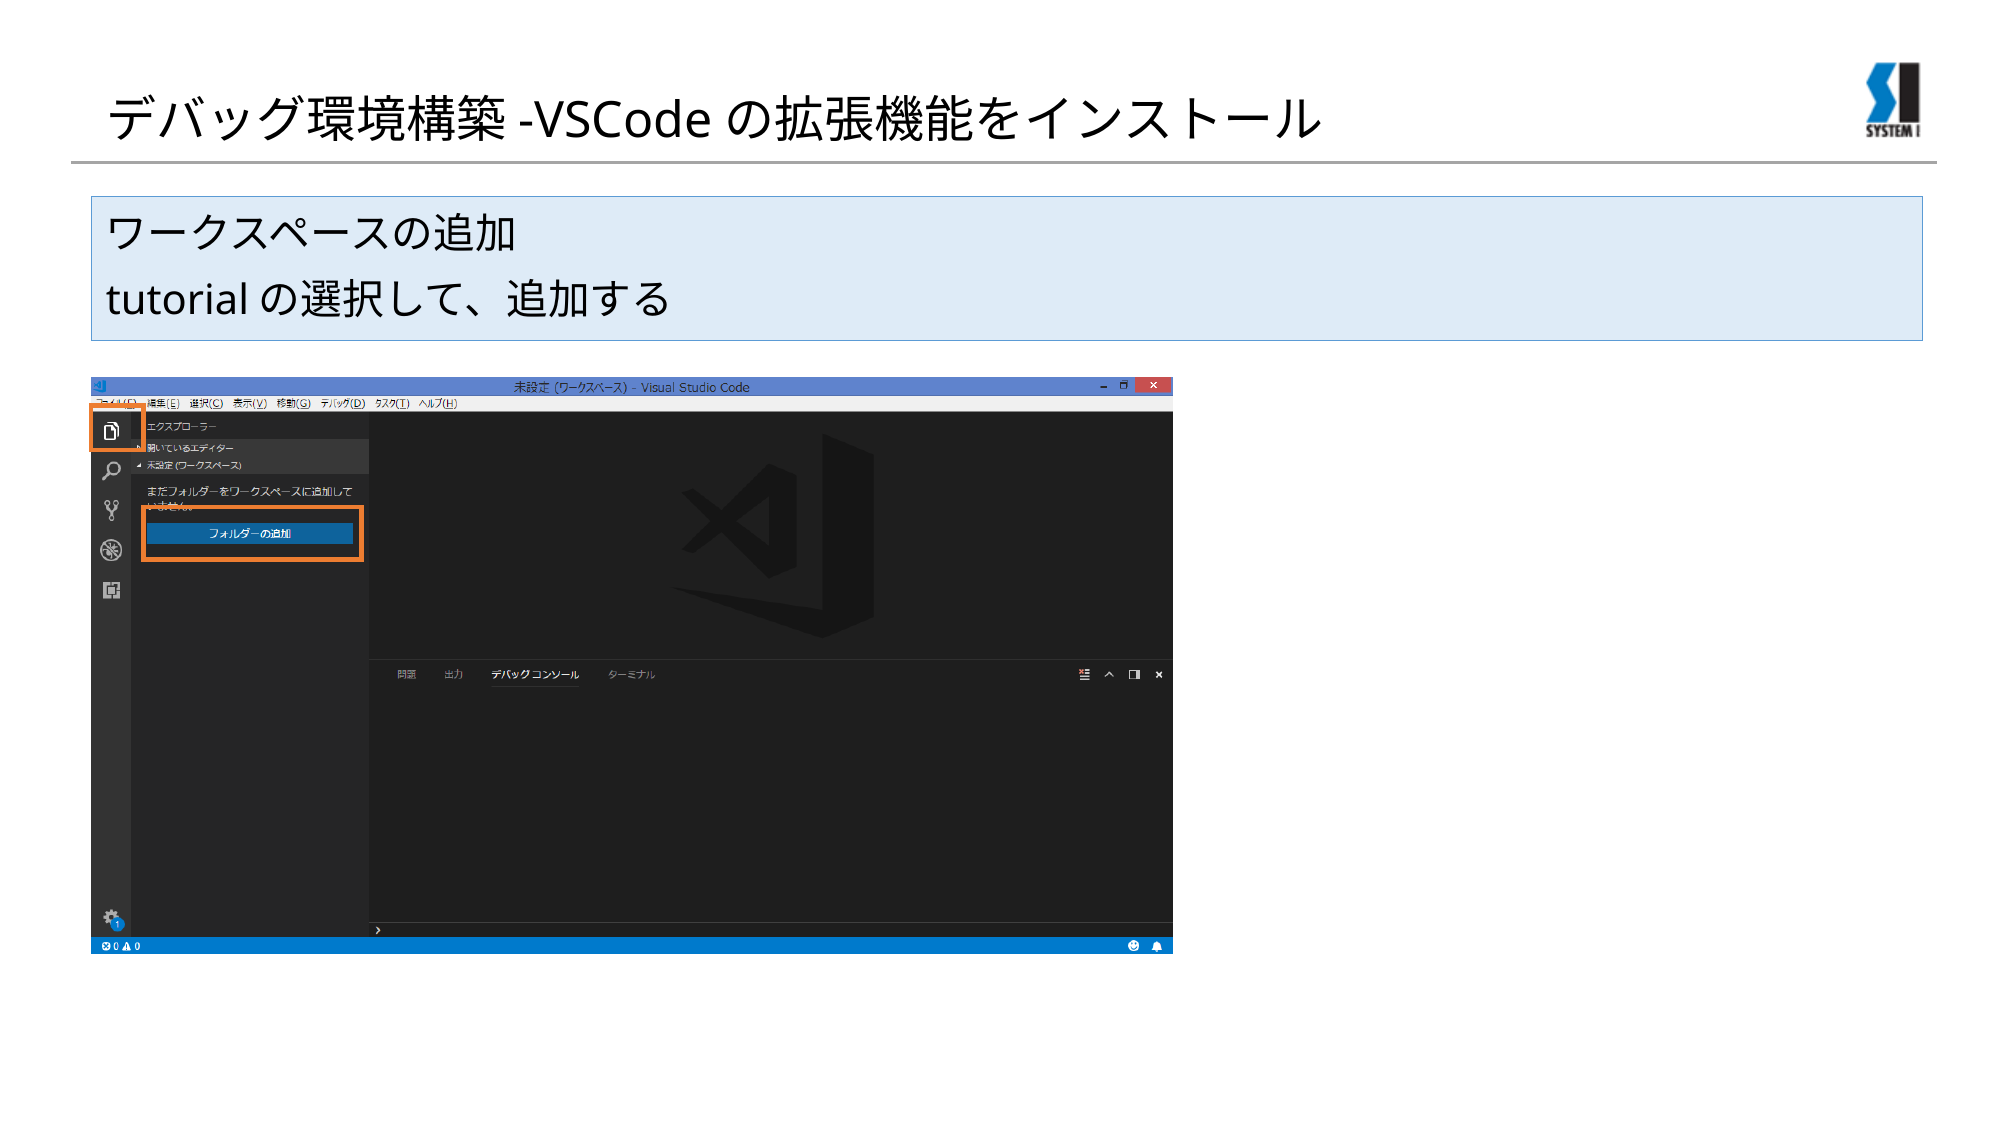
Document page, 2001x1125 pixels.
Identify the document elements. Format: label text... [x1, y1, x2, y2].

picture [1851, 55, 1938, 142]
text_box ワークスペースの追加 tutorialの選択して、追加する [91, 196, 1923, 341]
picture [91, 377, 1173, 954]
title デバッグ環境構築-VSCodeの拡張機能をインストール [91, 46, 1697, 196]
